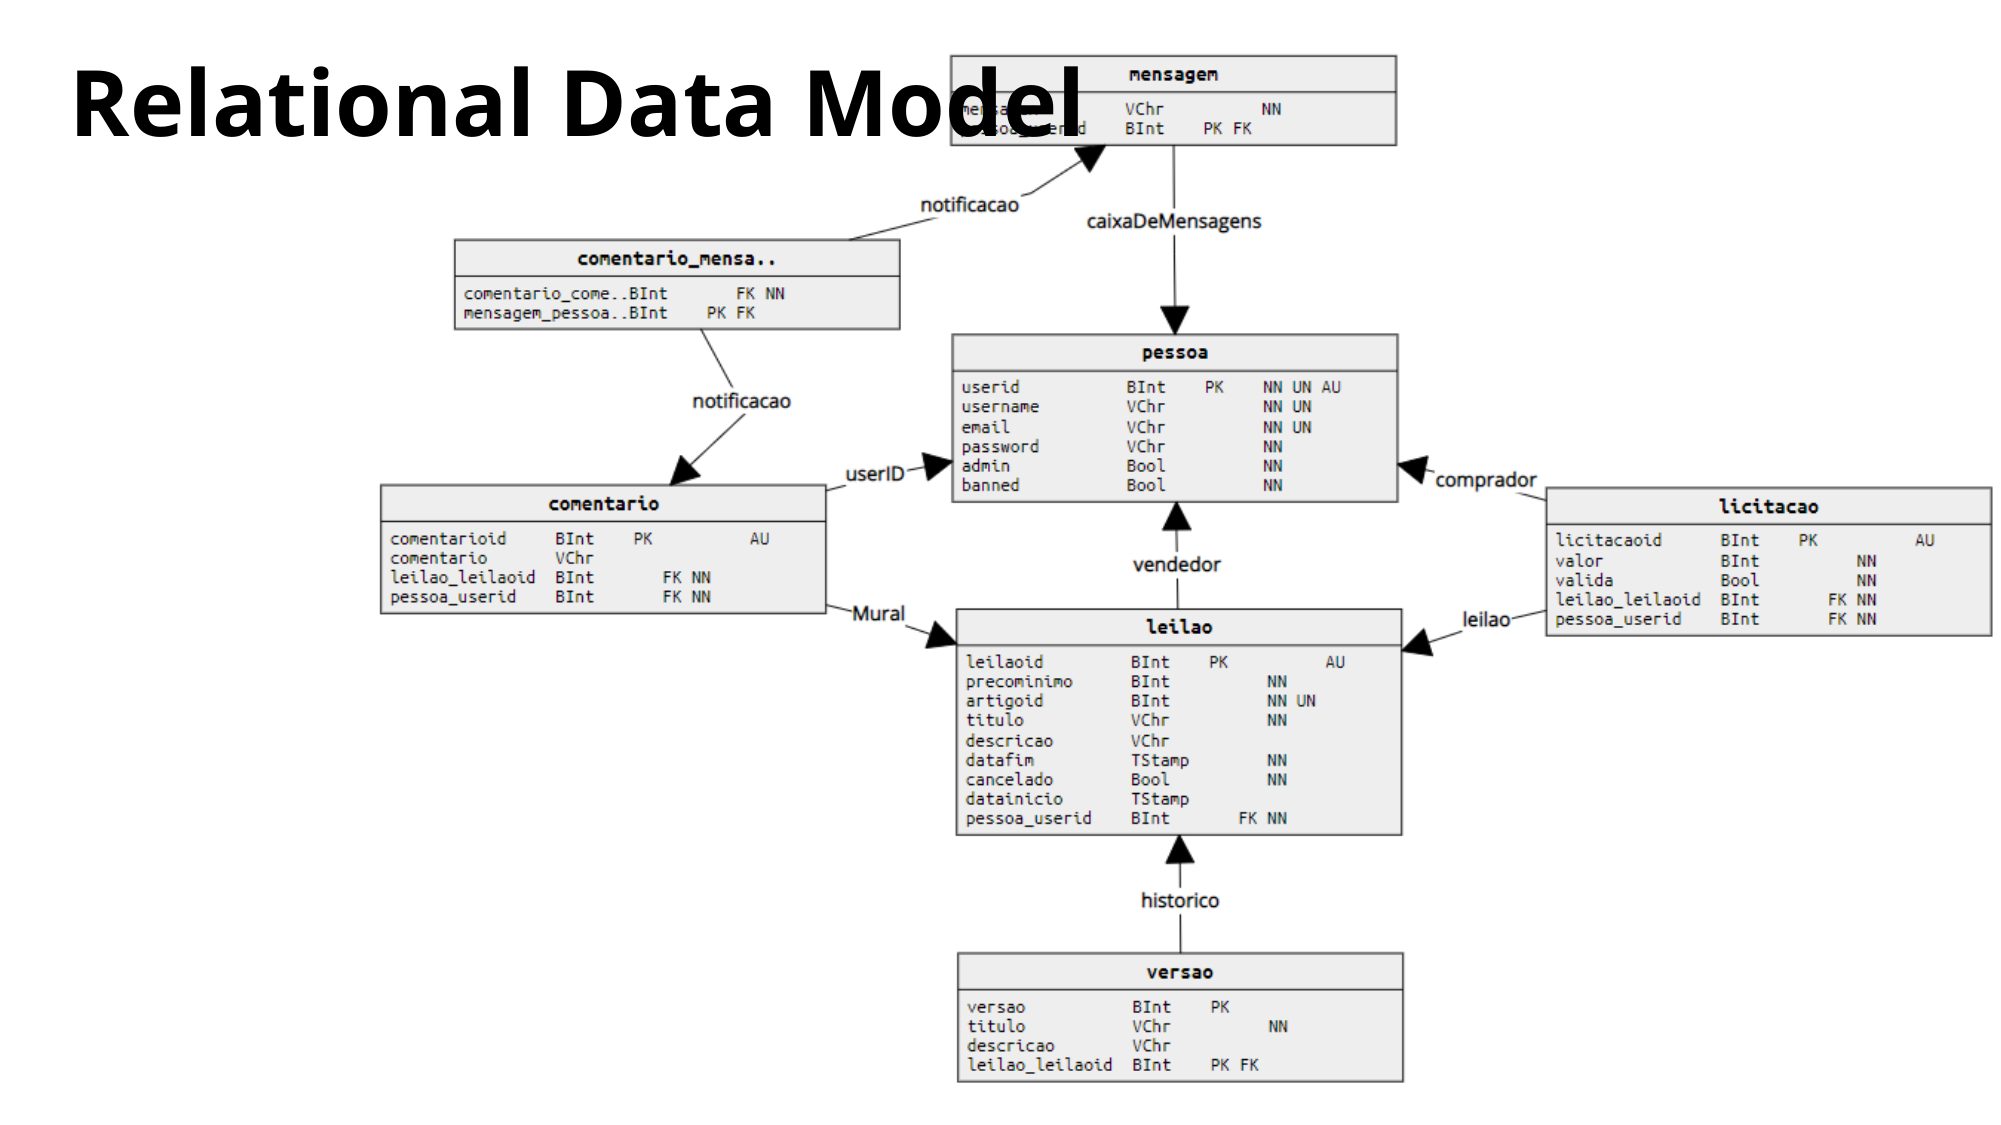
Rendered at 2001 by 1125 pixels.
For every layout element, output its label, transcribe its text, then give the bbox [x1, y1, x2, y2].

picture [358, 17, 2000, 1125]
title Relational Data Model [54, 52, 358, 271]
